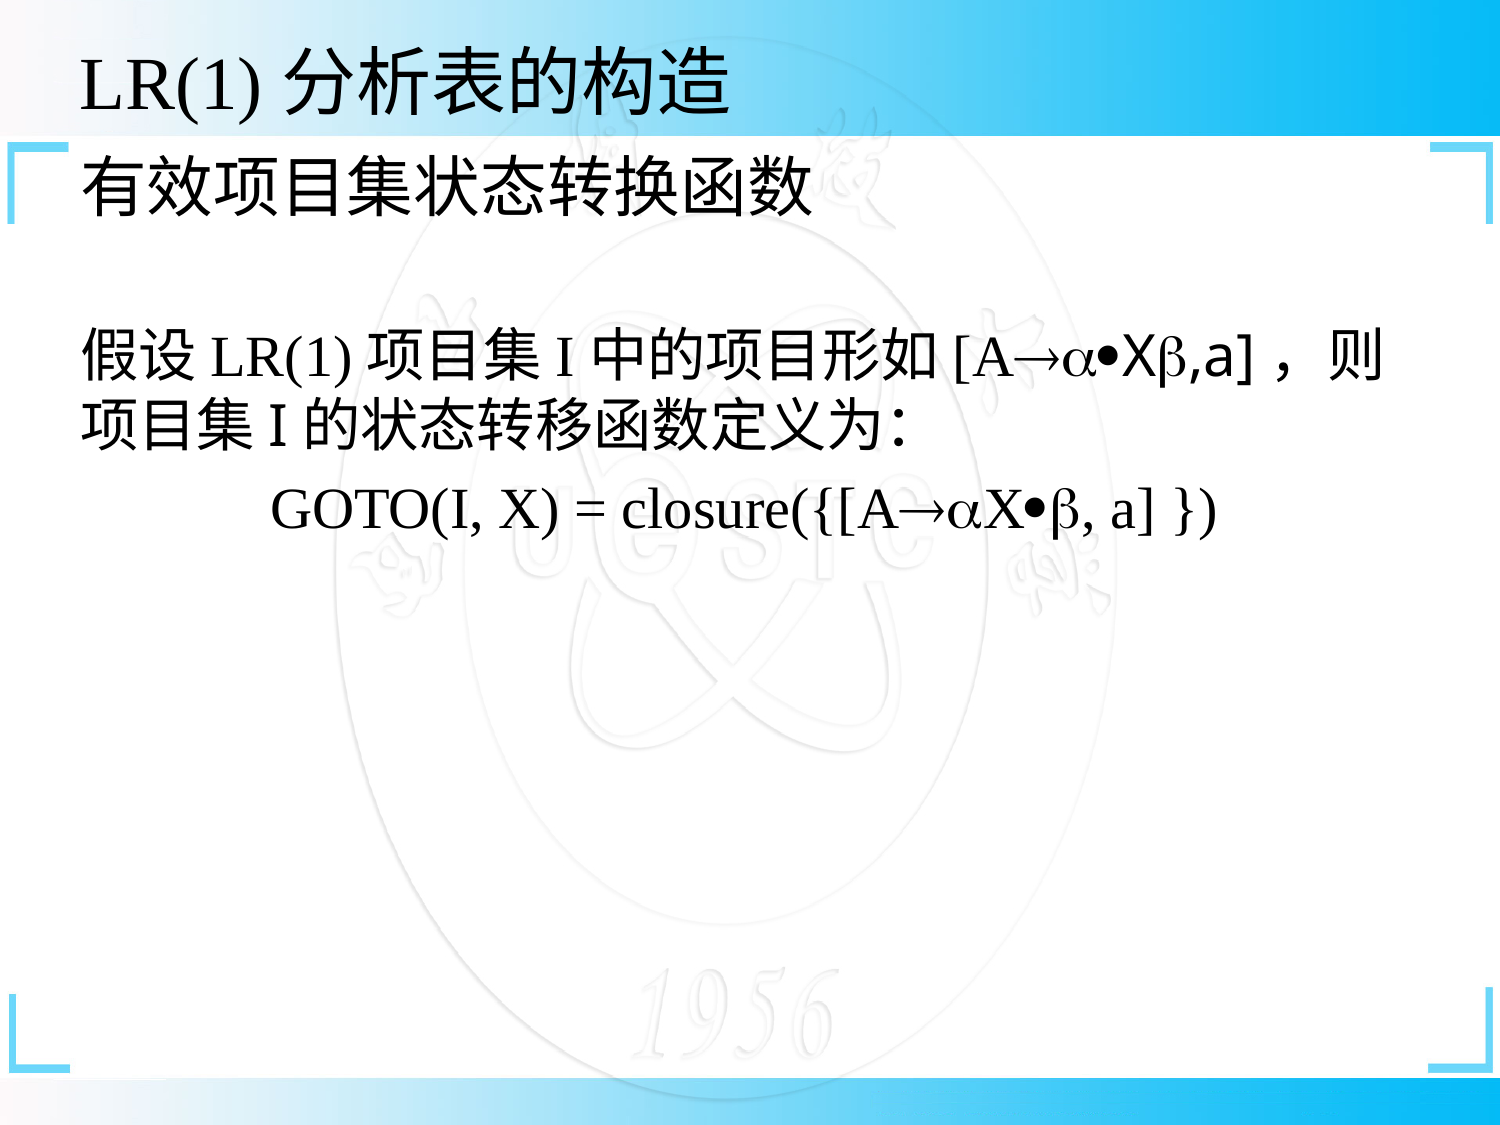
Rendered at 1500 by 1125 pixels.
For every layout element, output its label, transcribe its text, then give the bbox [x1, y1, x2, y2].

text_box LR(1)分析表的构造 [64, 26, 1139, 138]
subtitle 有效项目集状态转换函数 假设LR(1)项目集I中的项目形如[AX,a]，则项目集I的状态转移函数定义为： GOTO(I, X) = closure({[AX, a] }) [64, 136, 1424, 1067]
picture [0, 0, 1500, 1125]
